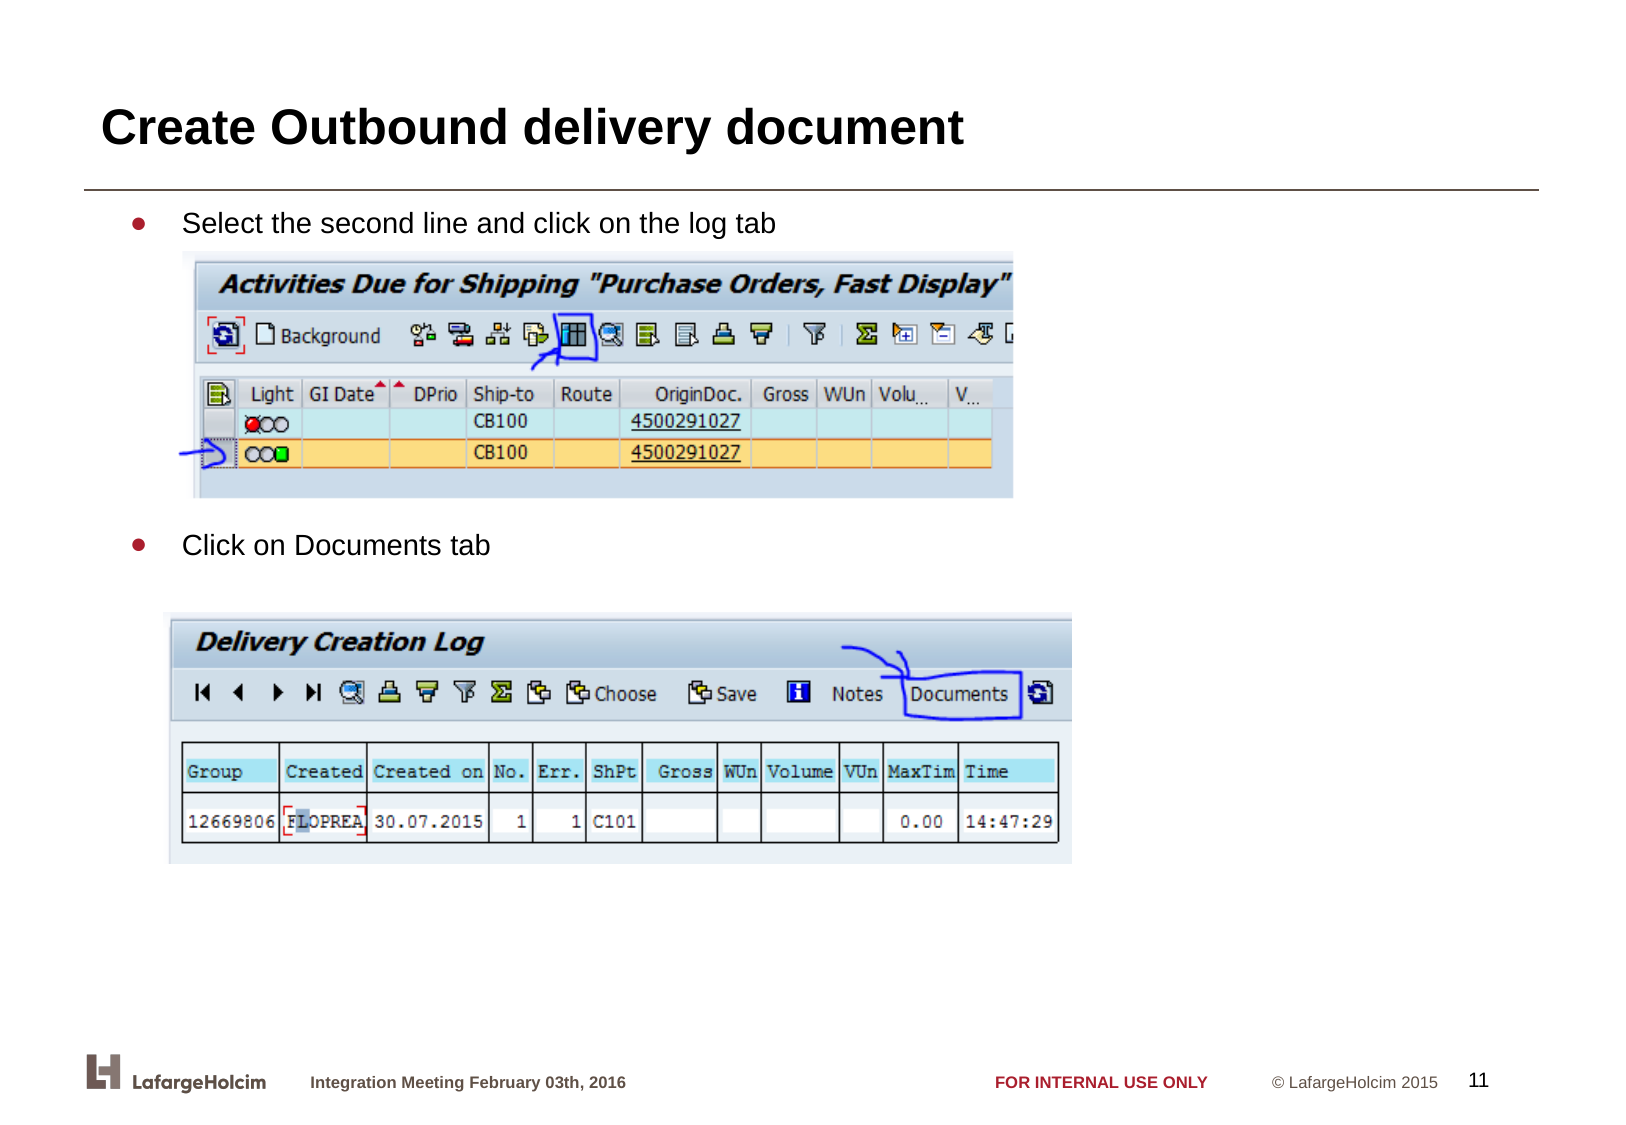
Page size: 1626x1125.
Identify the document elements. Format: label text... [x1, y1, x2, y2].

picture [163, 611, 1072, 865]
slide_number 11 [1468, 1064, 1539, 1093]
list Select the second line and click on the log tab Click on Documents tab [91, 184, 1534, 1024]
title Create Outbound delivery document [85, 30, 1539, 171]
picture [178, 250, 1016, 500]
picture [85, 1053, 266, 1094]
